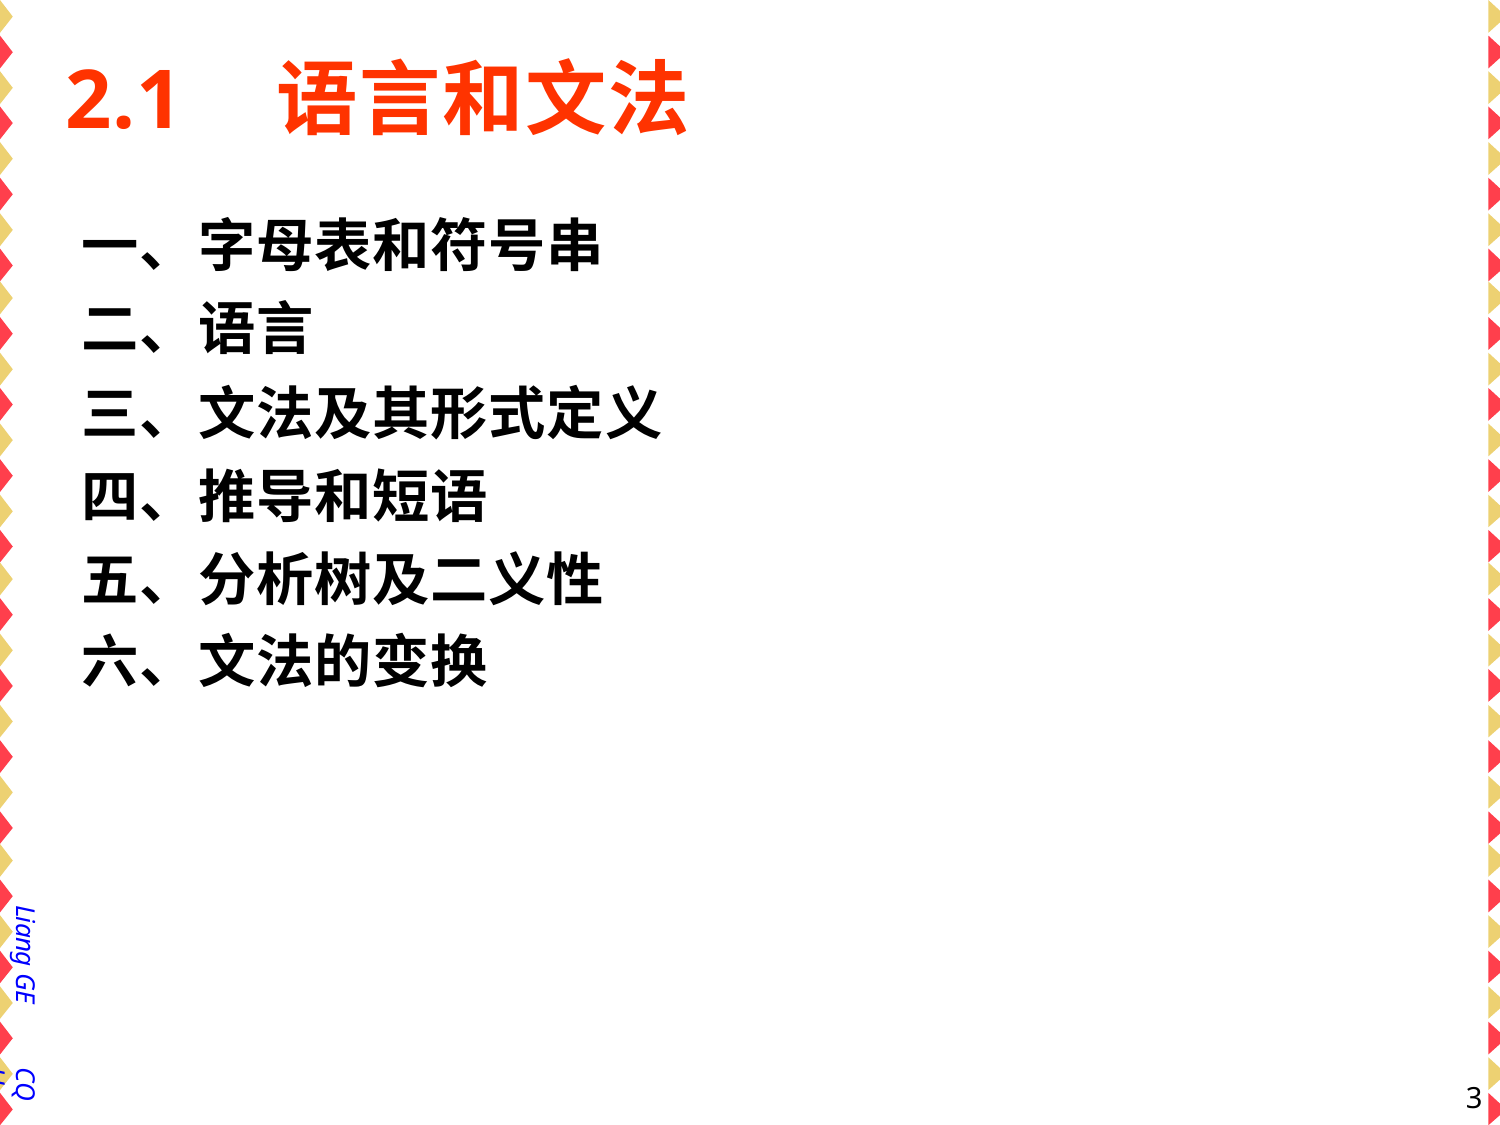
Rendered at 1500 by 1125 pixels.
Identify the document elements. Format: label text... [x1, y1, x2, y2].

text_box CQU [10, 1065, 41, 1107]
text_box 一、字母表和符号串 二、语言 三、文法及其形式定义 四、推导和短语 五、分析树及二义性 六、文法的变换 [79, 193, 670, 695]
text_box 3 [1463, 1077, 1483, 1115]
title 2.1 语言和文法 [62, 44, 695, 235]
text_box Liang GE [10, 902, 41, 1007]
